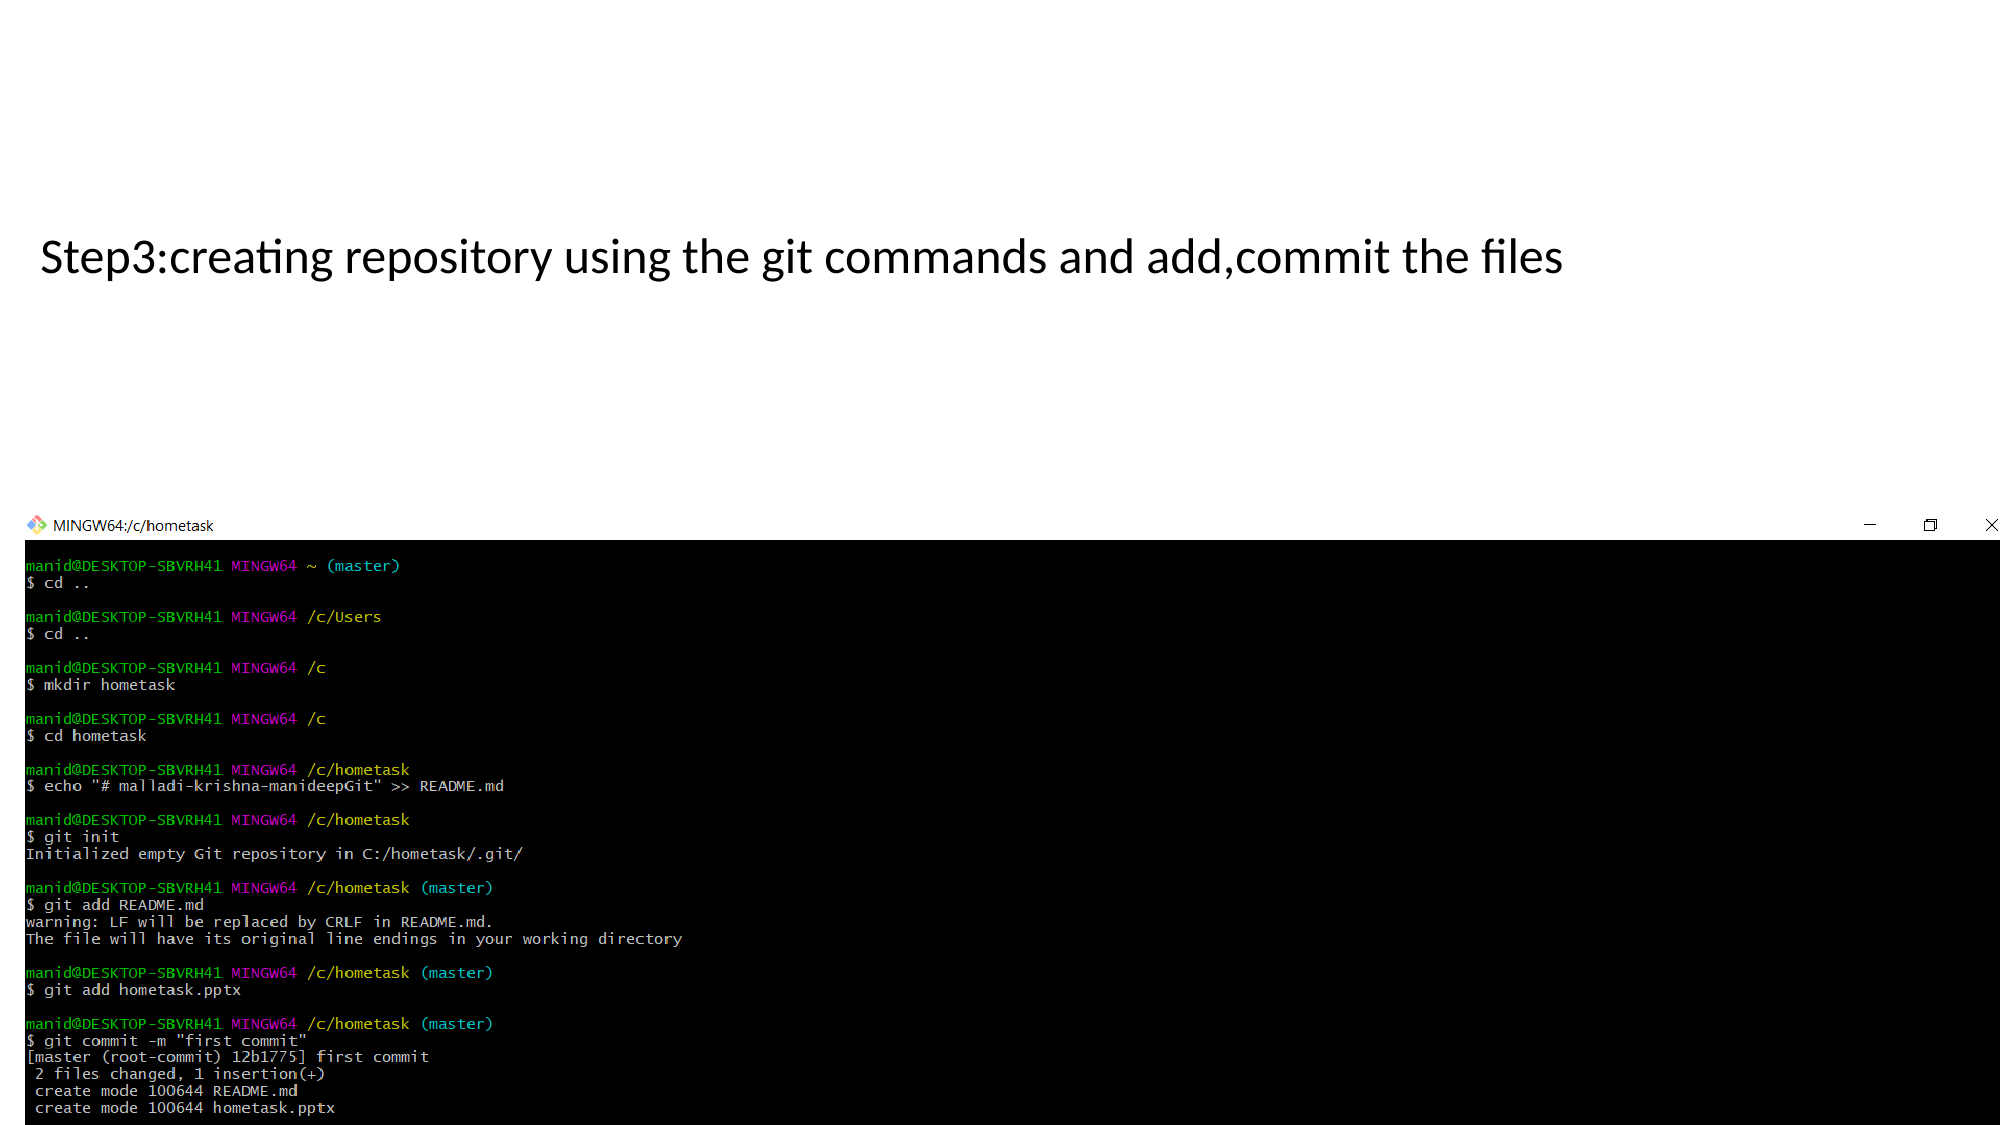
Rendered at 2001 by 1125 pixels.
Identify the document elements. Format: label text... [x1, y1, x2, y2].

picture [25, 511, 2000, 1125]
text_box Step3:creating repository using the git commands and add,commit the files [25, 215, 1825, 291]
